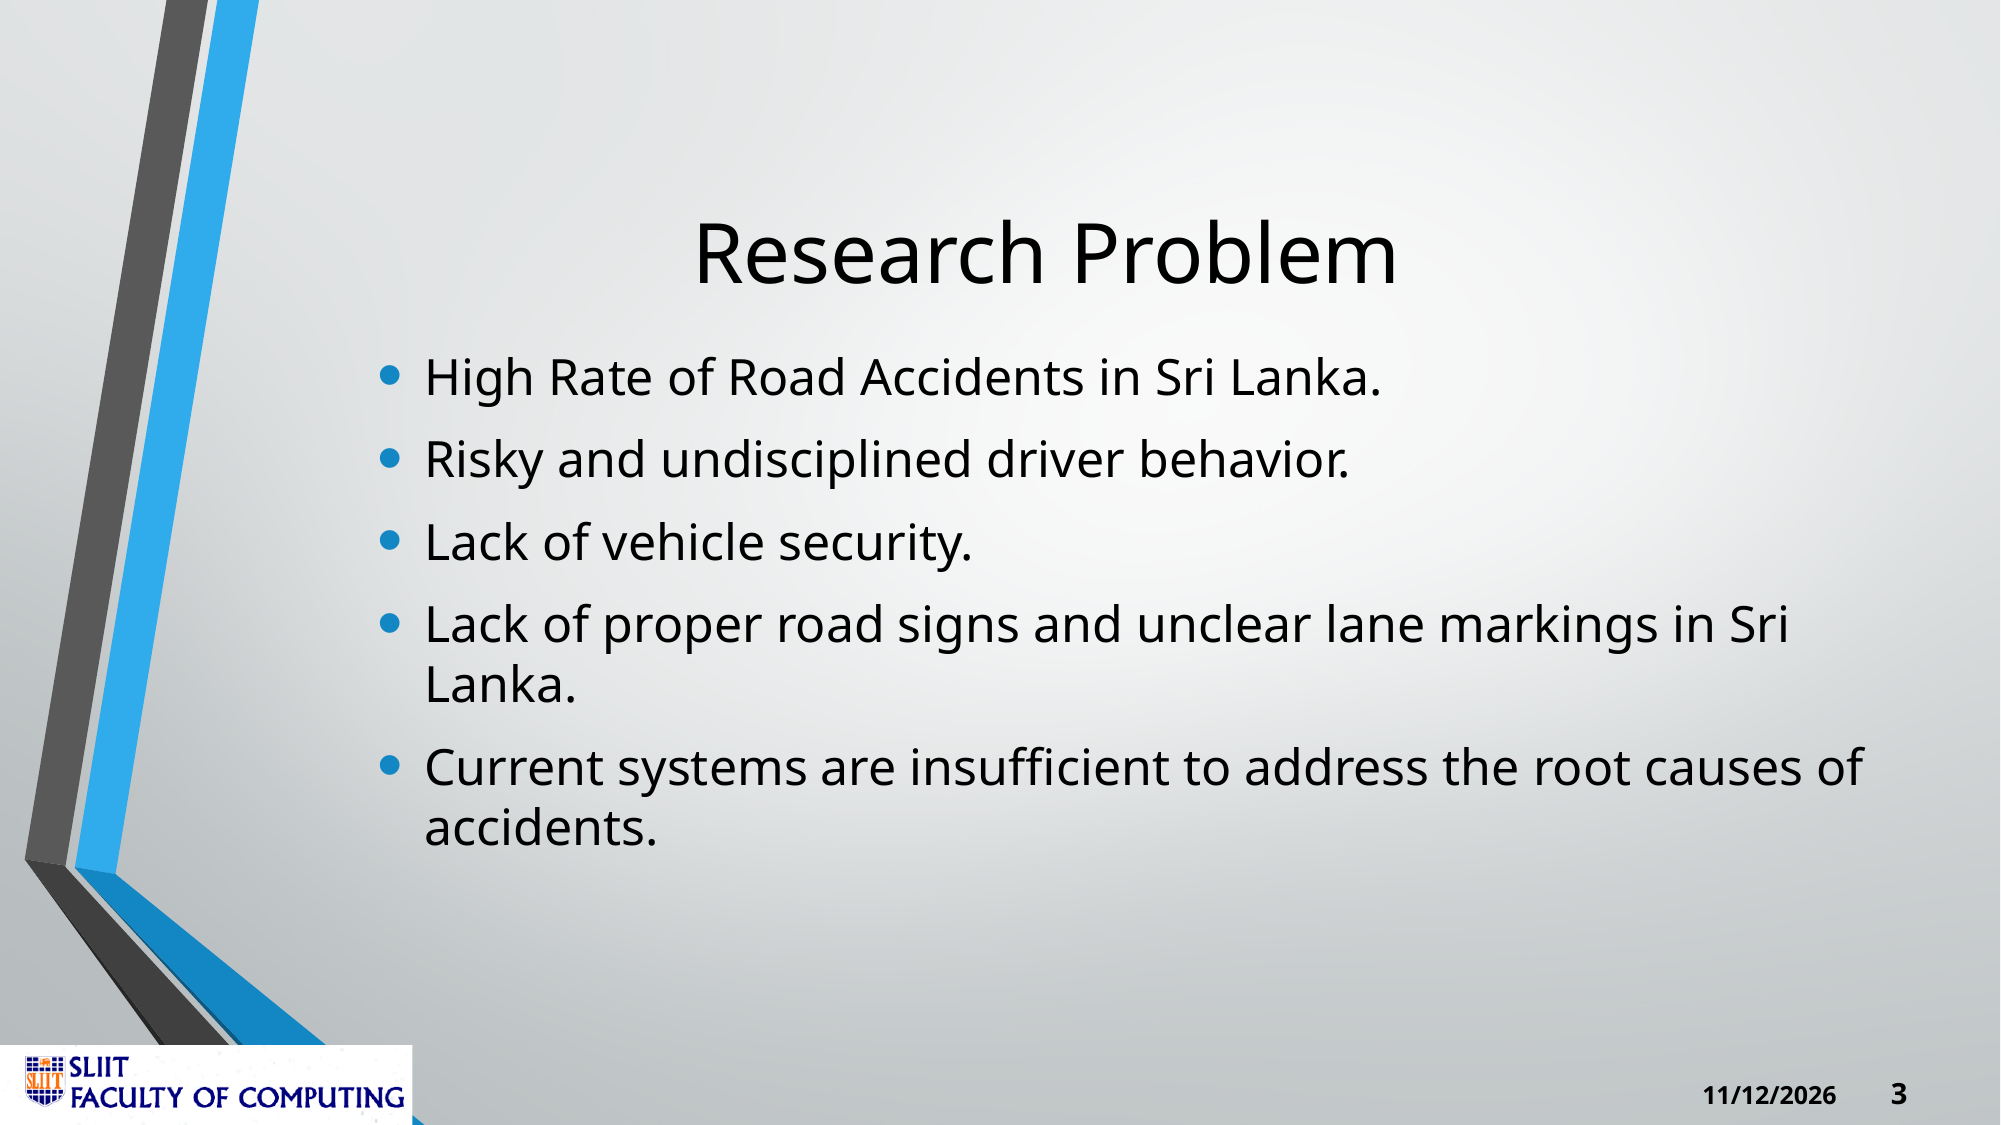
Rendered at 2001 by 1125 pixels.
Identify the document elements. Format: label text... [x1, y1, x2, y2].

title Research Problem [225, 149, 1869, 350]
list High Rate of Road Accidents in Sri Lanka. Risky and undisciplined driver behavior. Lack of vehicle security. Lack of proper road signs and unclear lane markings in Sri Lanka. Current systems are insufficient to address the root causes of accidents. [362, 174, 1913, 1025]
picture [0, 1045, 413, 1125]
